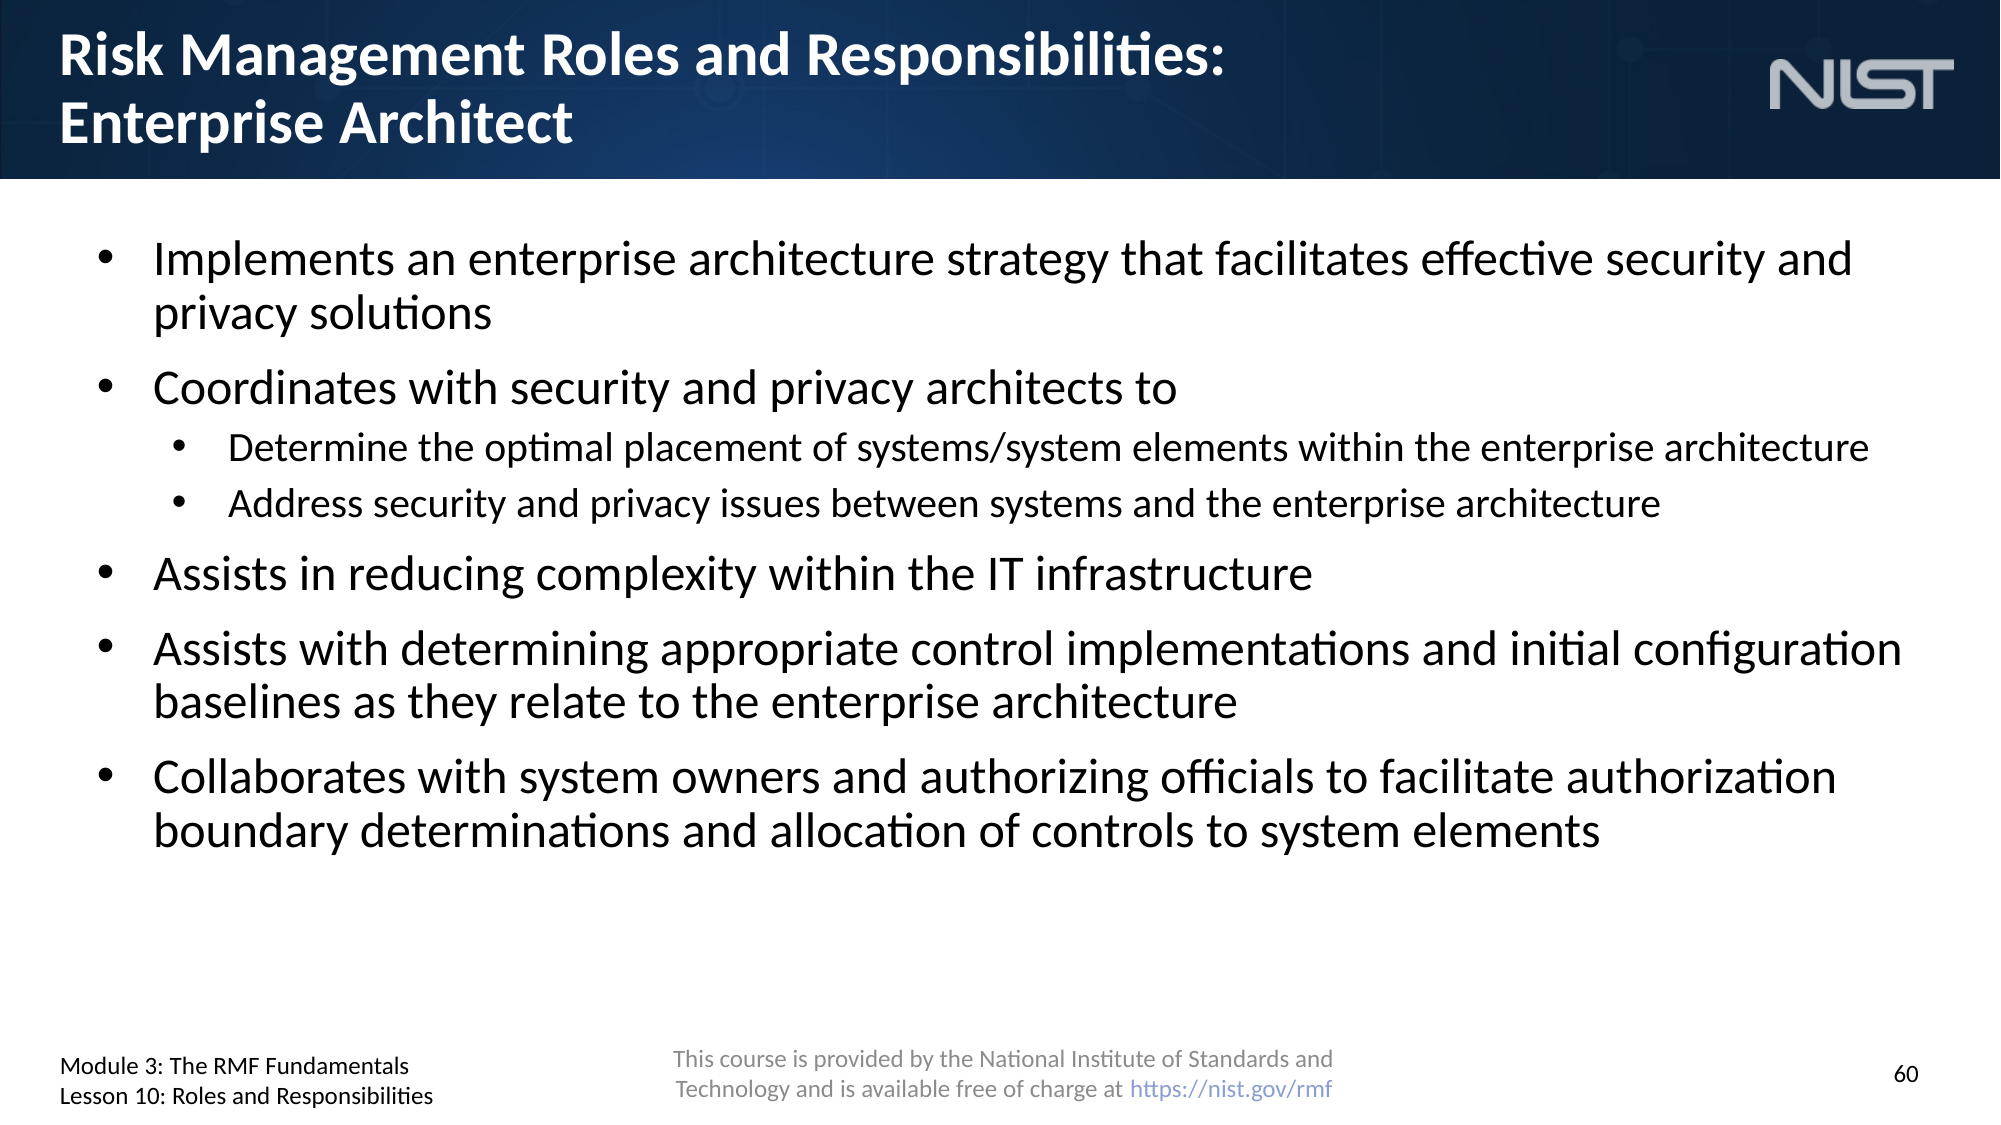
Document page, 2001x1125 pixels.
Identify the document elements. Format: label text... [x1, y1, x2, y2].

title Risk Management Roles and Responsibilities: Enterprise Architect [45, 14, 1710, 175]
slide_number 60 [1770, 1050, 1934, 1110]
picture [0, 0, 2000, 179]
text_box Module 3: The RMF Fundamentals Lesson 10: Roles and Responsibilities [44, 1049, 645, 1110]
list Implements an enterprise architecture strategy that facilitates effective security and privacy solutions Coordinates with security and privacy architects to Determine the optimal placement of systems/system elements within the enterprise architecture Address security and privacy issues between systems and the enterprise architecture Assists in reducing complexity within the IT infrastructure Assists with determining appropriate control implementations and initial configuration baselines as they relate to the enterprise architecture Collaborates with system owners and authorizing officials to facilitate authorization boundary determinations and allocation of controls to system elements [82, 224, 1919, 997]
